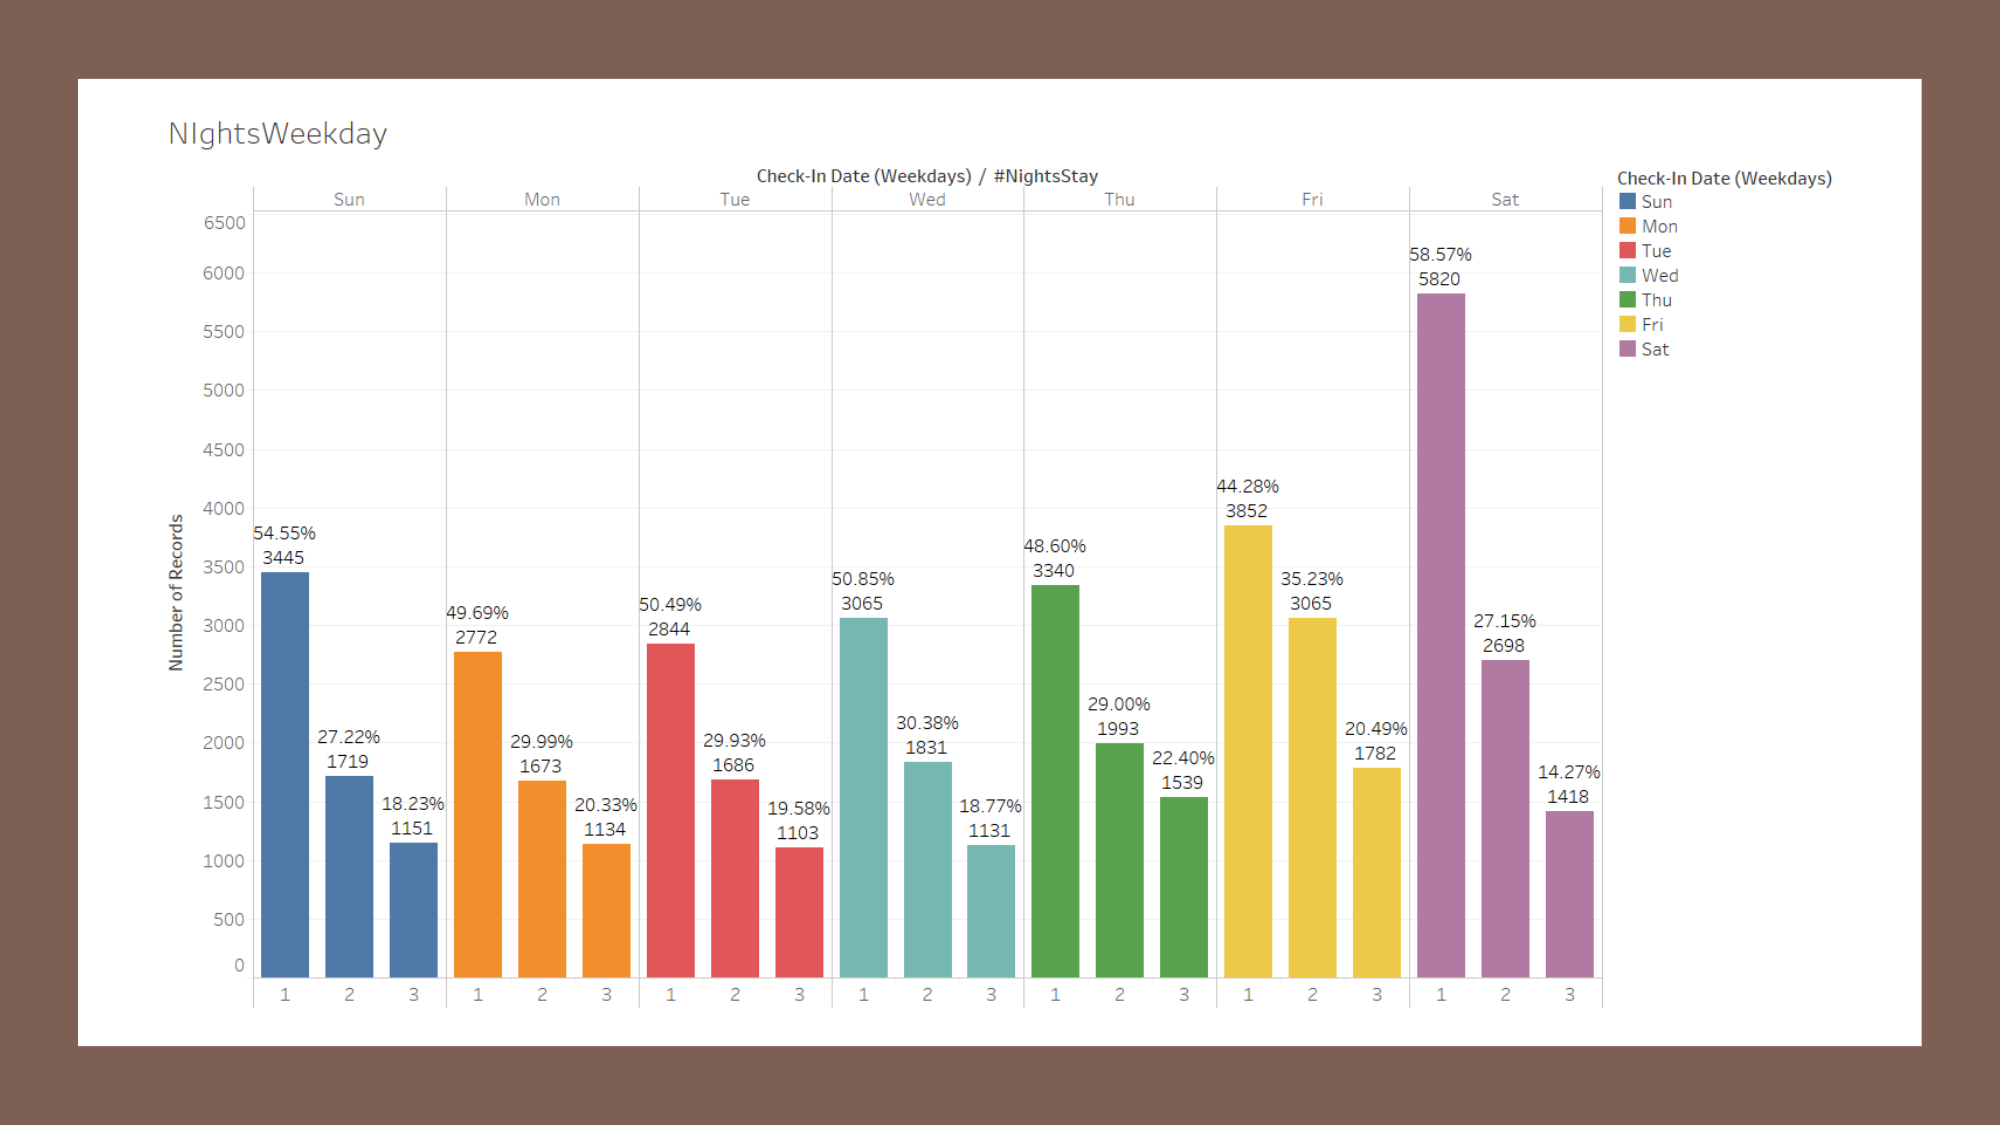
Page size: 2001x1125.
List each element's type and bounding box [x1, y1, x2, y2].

text_box [77, 78, 1923, 1047]
text_box [0, 0, 2000, 1125]
picture [163, 105, 1837, 1020]
